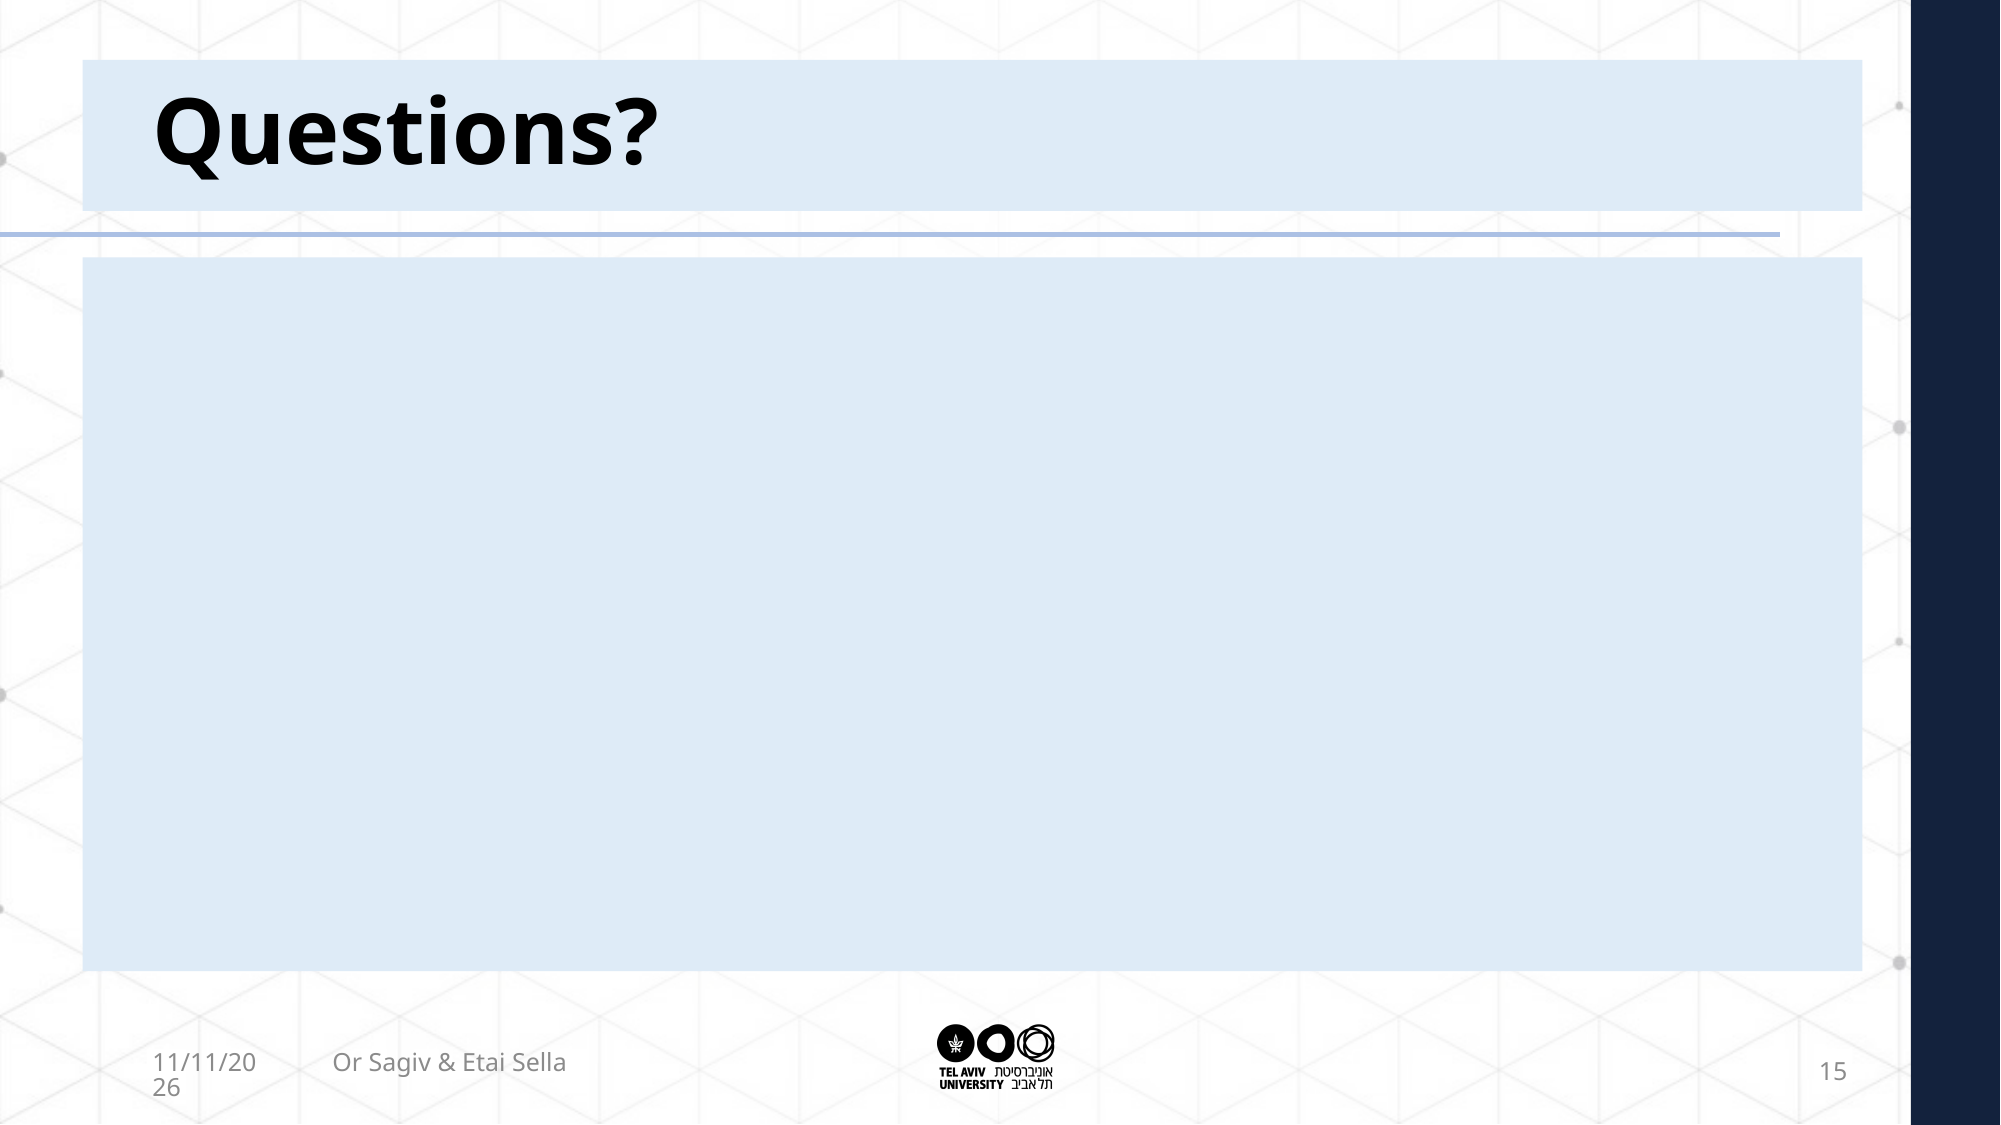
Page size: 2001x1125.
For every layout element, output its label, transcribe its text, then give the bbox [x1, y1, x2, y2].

picture [937, 1011, 1063, 1102]
footer Or Sagiv & Etai Sella [299, 1033, 600, 1094]
title Questions? [137, 59, 1863, 211]
slide_number 15 [1685, 1042, 1863, 1103]
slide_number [137, 1033, 282, 1094]
